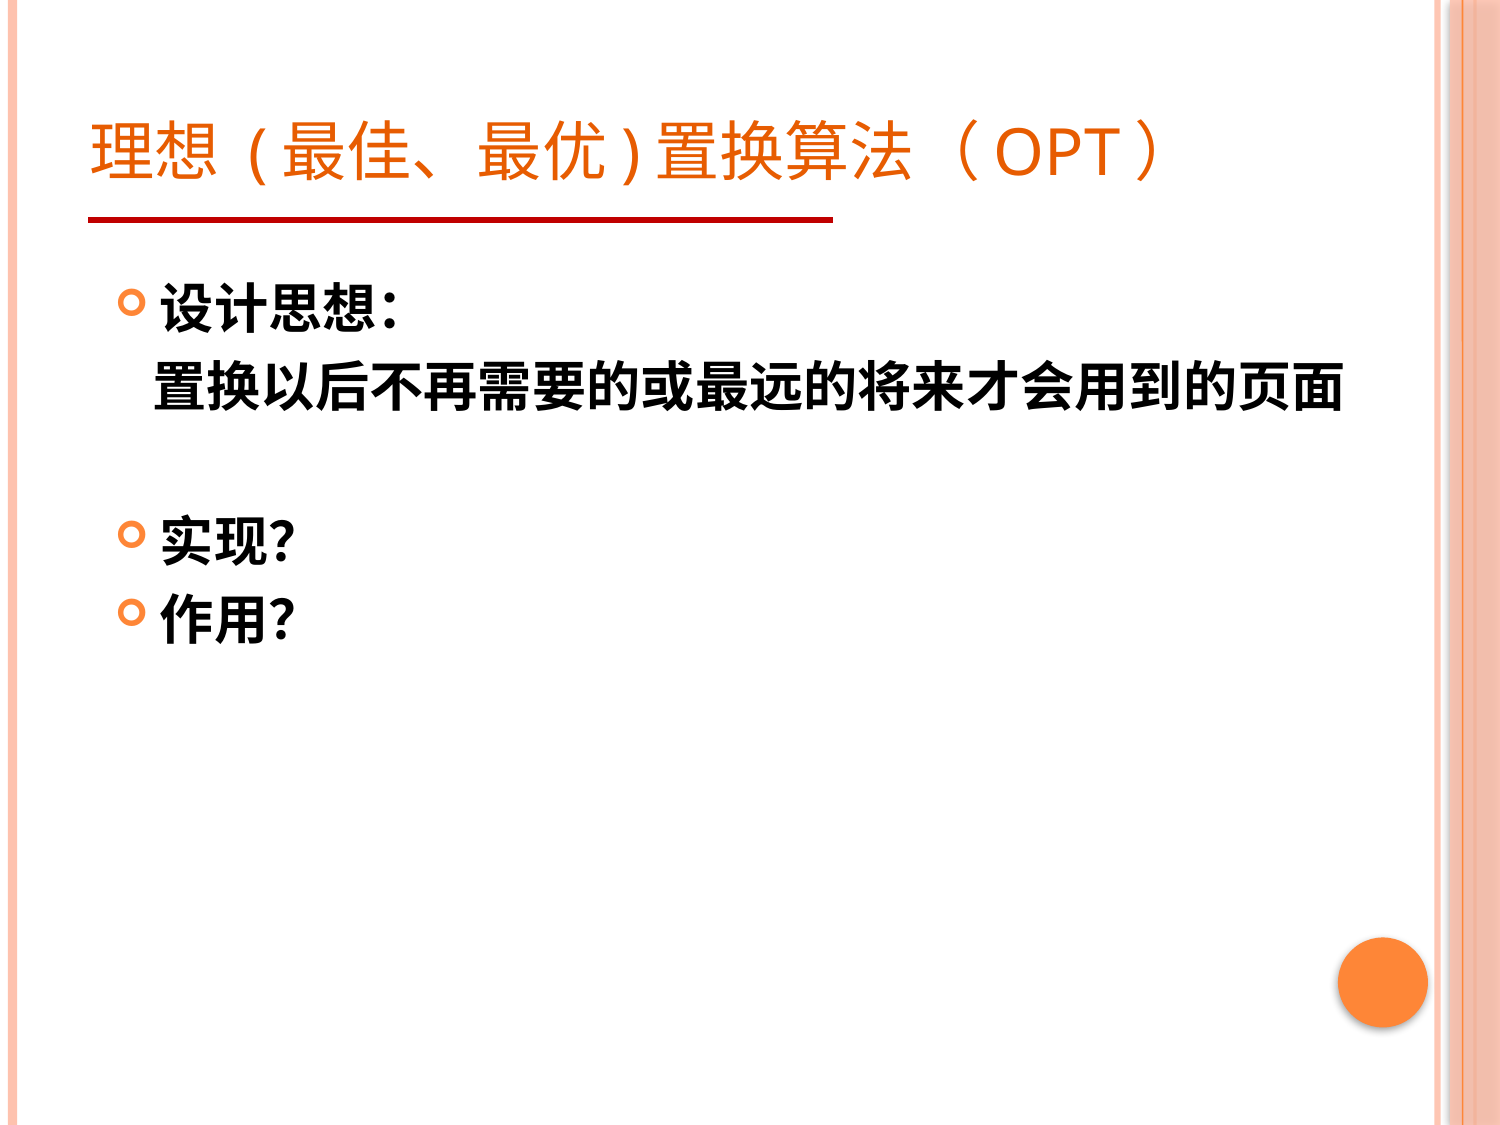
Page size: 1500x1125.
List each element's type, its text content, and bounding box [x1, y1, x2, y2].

list 设计思想： 置换以后不再需要的或最远的将来才会用到的页面 实现？ 作用？ [100, 267, 1414, 1063]
title 理想 (最佳、最优)置换算法（OPT） [75, 45, 1300, 197]
